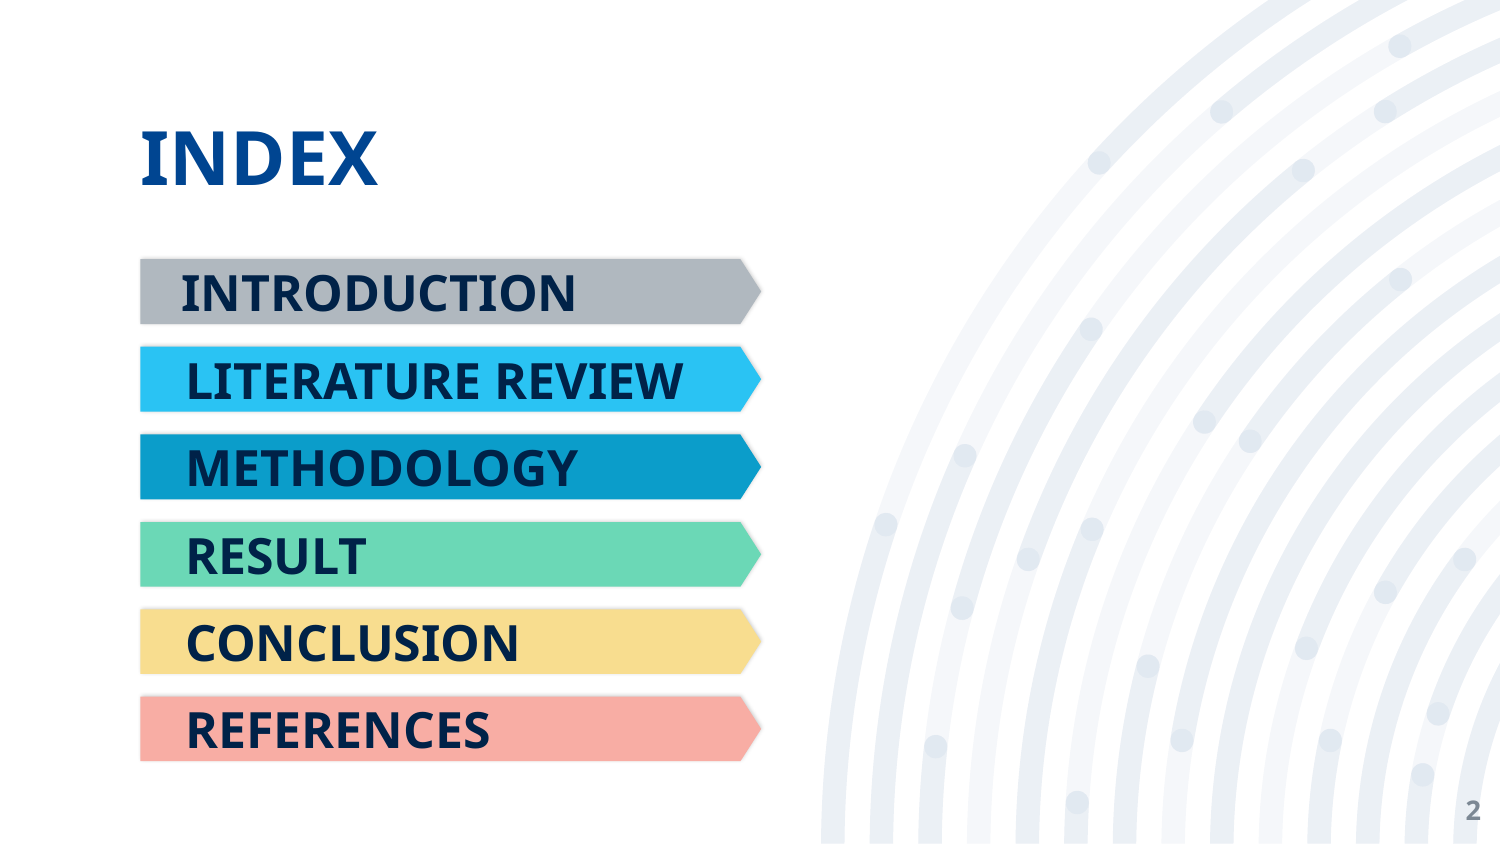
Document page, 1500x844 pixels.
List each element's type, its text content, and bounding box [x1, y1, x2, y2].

text_box RESULT [140, 522, 762, 587]
text_box METHODOLOGY [140, 434, 762, 500]
text_box INTRODUCTION [140, 259, 762, 325]
title INDEX [140, 137, 1360, 203]
text_box LITERATURE REVIEW [140, 346, 762, 412]
text_box REFERENCES [140, 696, 762, 762]
slide_number 2 [1391, 779, 1482, 844]
text_box CONCLUSION [140, 609, 762, 674]
